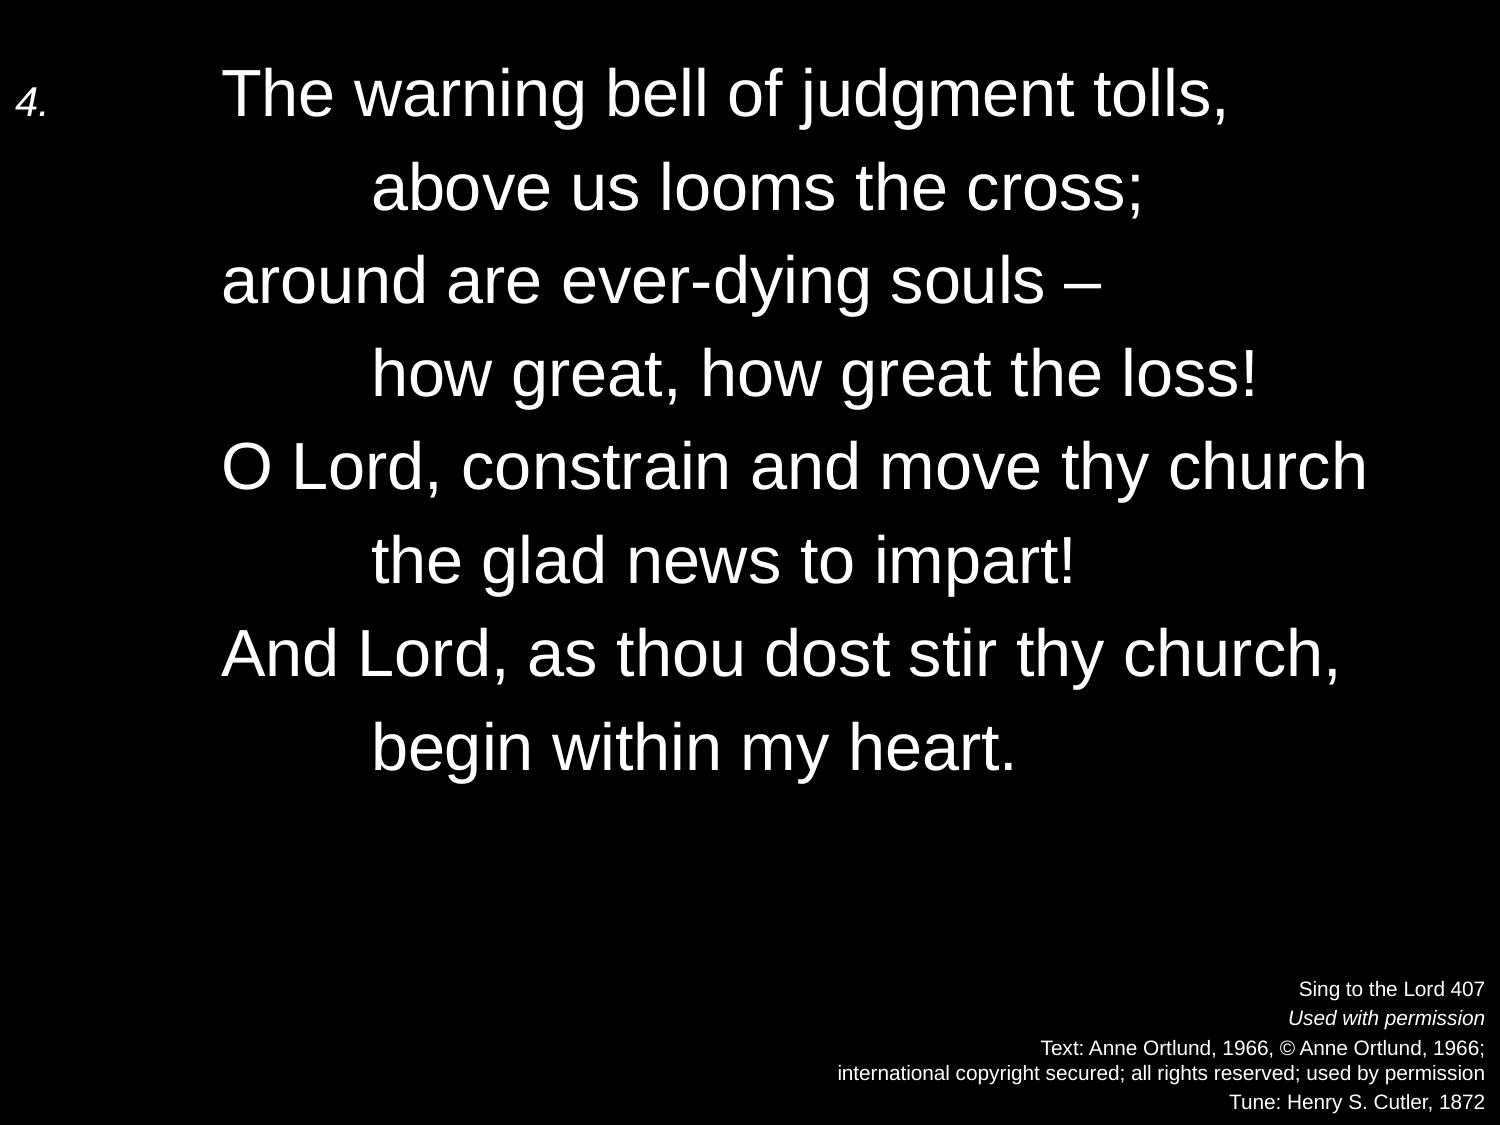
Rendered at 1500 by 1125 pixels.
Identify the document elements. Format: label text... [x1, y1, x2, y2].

text_box Sing to the Lord 407 Used with permission Text: Anne Ortlund, 1966, © Anne Ortlund, 1966; international copyright secured; all rights reserved; used by permission Tune: Henry S. Cutler, 1872 [0, 968, 1500, 1121]
list 4. The warning bell of judgment tolls, above us looms the cross; around are ever-dying souls – how great, how great the loss! O Lord, constrain and move thy church the glad news to impart! And Lord, as thou dost stir thy church, begin within my heart. [0, 42, 1500, 968]
